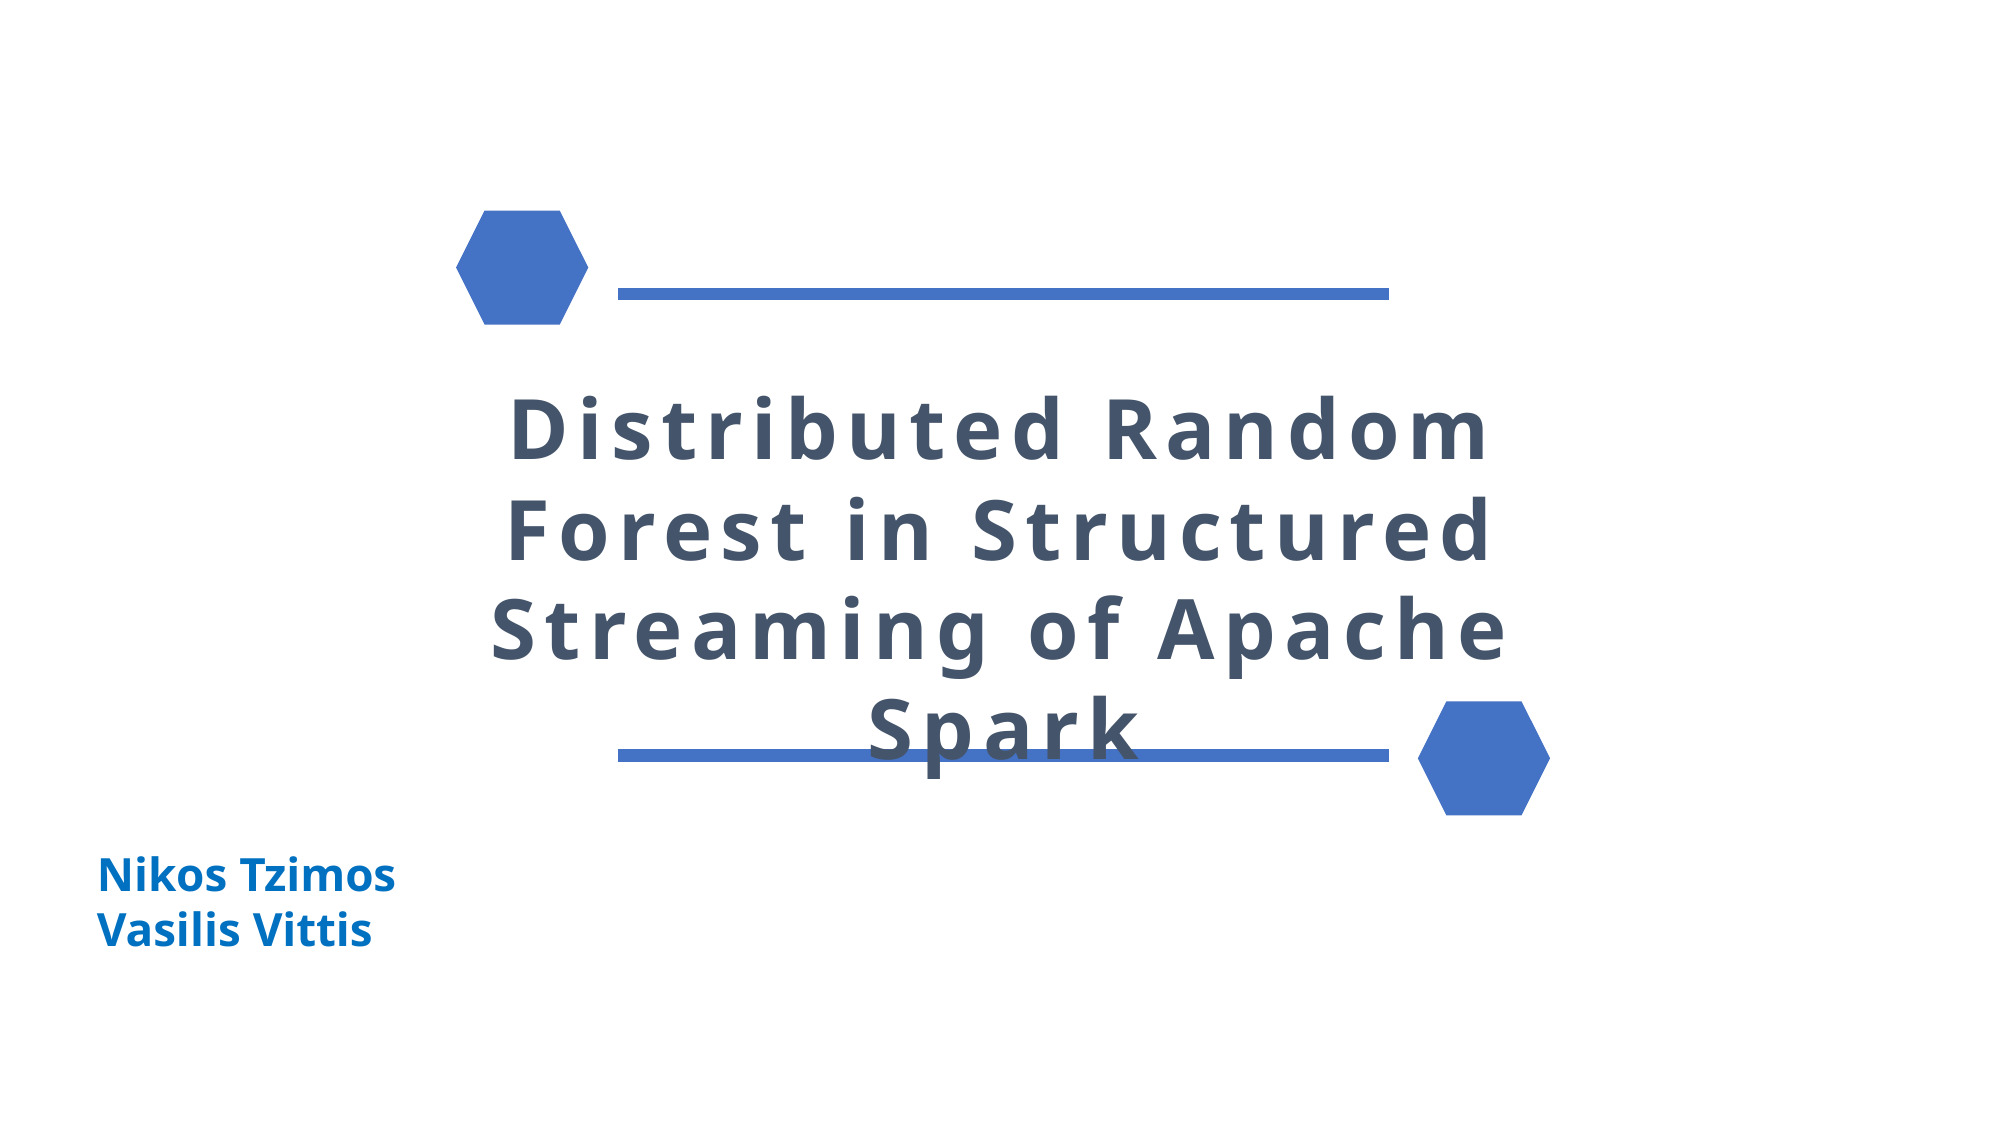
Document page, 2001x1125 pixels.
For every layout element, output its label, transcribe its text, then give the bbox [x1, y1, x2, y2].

text_box Nikos Tzimos Vasilis Vittis [82, 838, 436, 964]
text_box [1429, 784, 1539, 817]
text_box [454, 209, 590, 326]
text_box Distributed Random Forest in Structured Streaming of Apache Spark [352, 369, 1654, 784]
